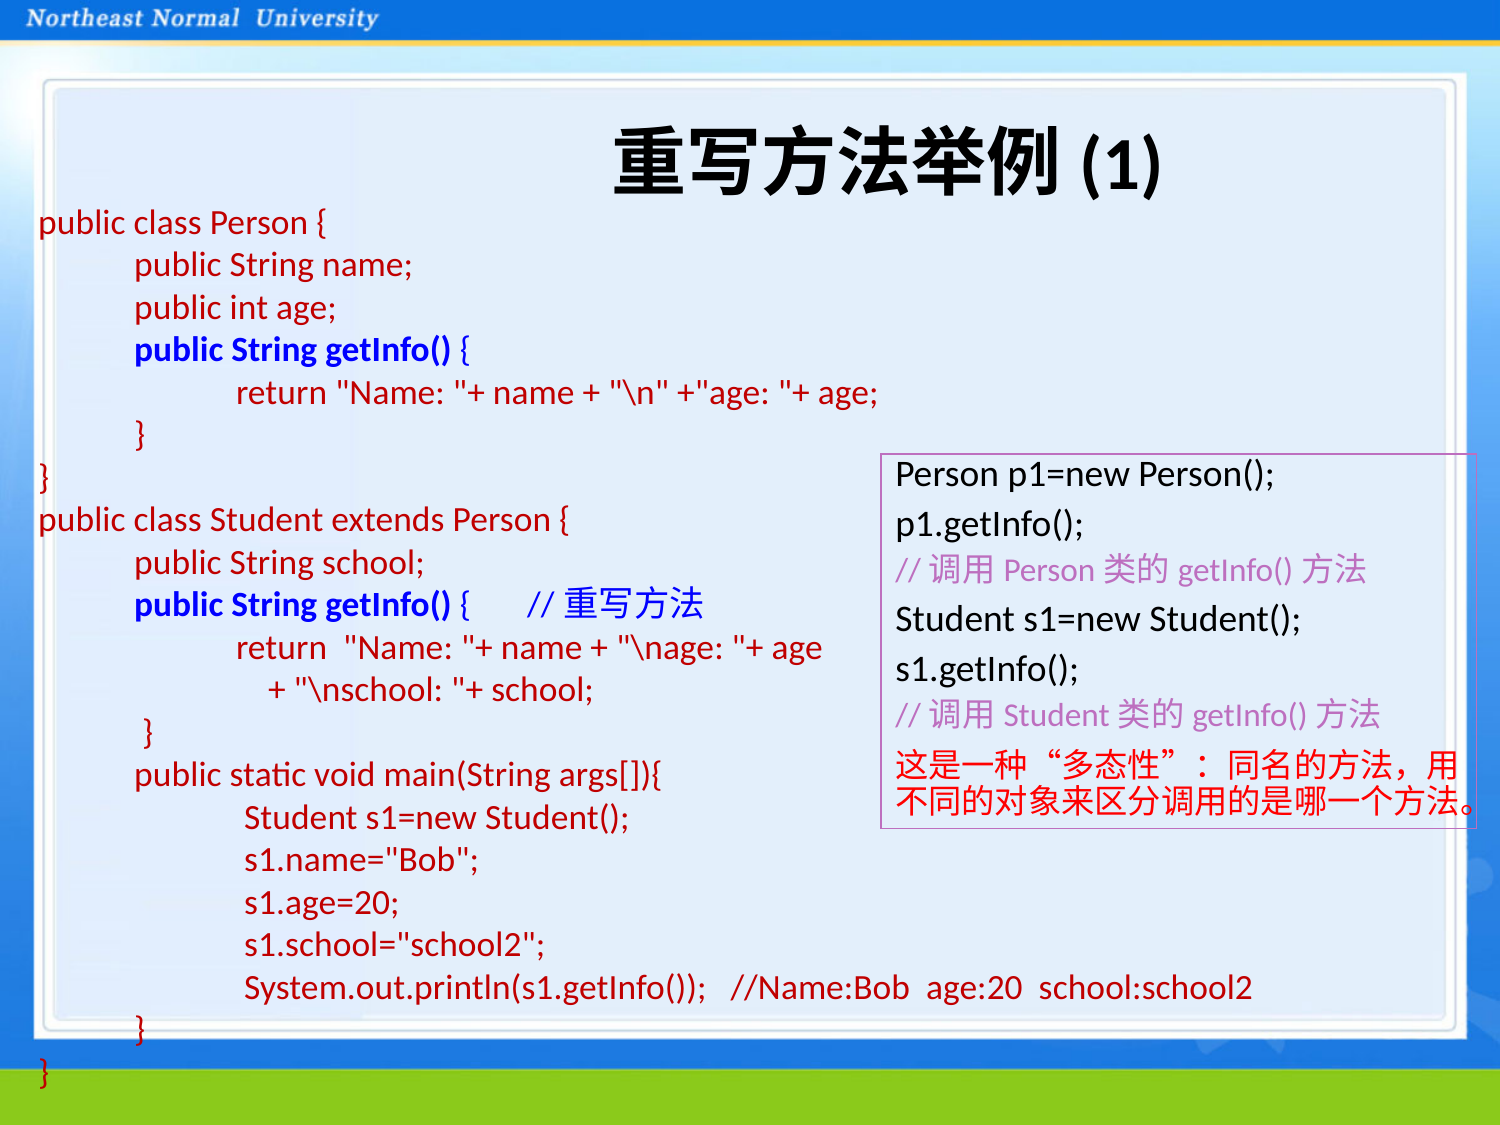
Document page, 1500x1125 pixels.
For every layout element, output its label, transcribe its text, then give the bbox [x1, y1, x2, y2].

picture [0, 0, 1500, 1125]
text_box public class Person { public String name; public int age; public String getInfo() { return "Name: "+ name + "\n" +"age: "+ age; } } public class Student extends Person { public String school; public String getInfo() { //重写方法 return "Name: "+ name + "\nage: "+ age + "\nschool: "+ school; } public static void main(String args[]){ Student s1=new Student(); s1.name="Bob"; s1.age=20; s1.school="school2"; System.out.println(s1.getInfo()); //Name:Bob age:20 school:school2 } } [23, 191, 1424, 1099]
title 重写方法举例(1) [596, 90, 1268, 191]
text_box Person p1=new Person(); p1.getInfo(); //调用Person类的getInfo()方法 Student s1=new Student(); s1.getInfo(); //调用Student类的getInfo()方法 这是一种“多态性”：同名的方法，用不同的对象来区分调用的是哪一个方法。 [880, 453, 1477, 829]
